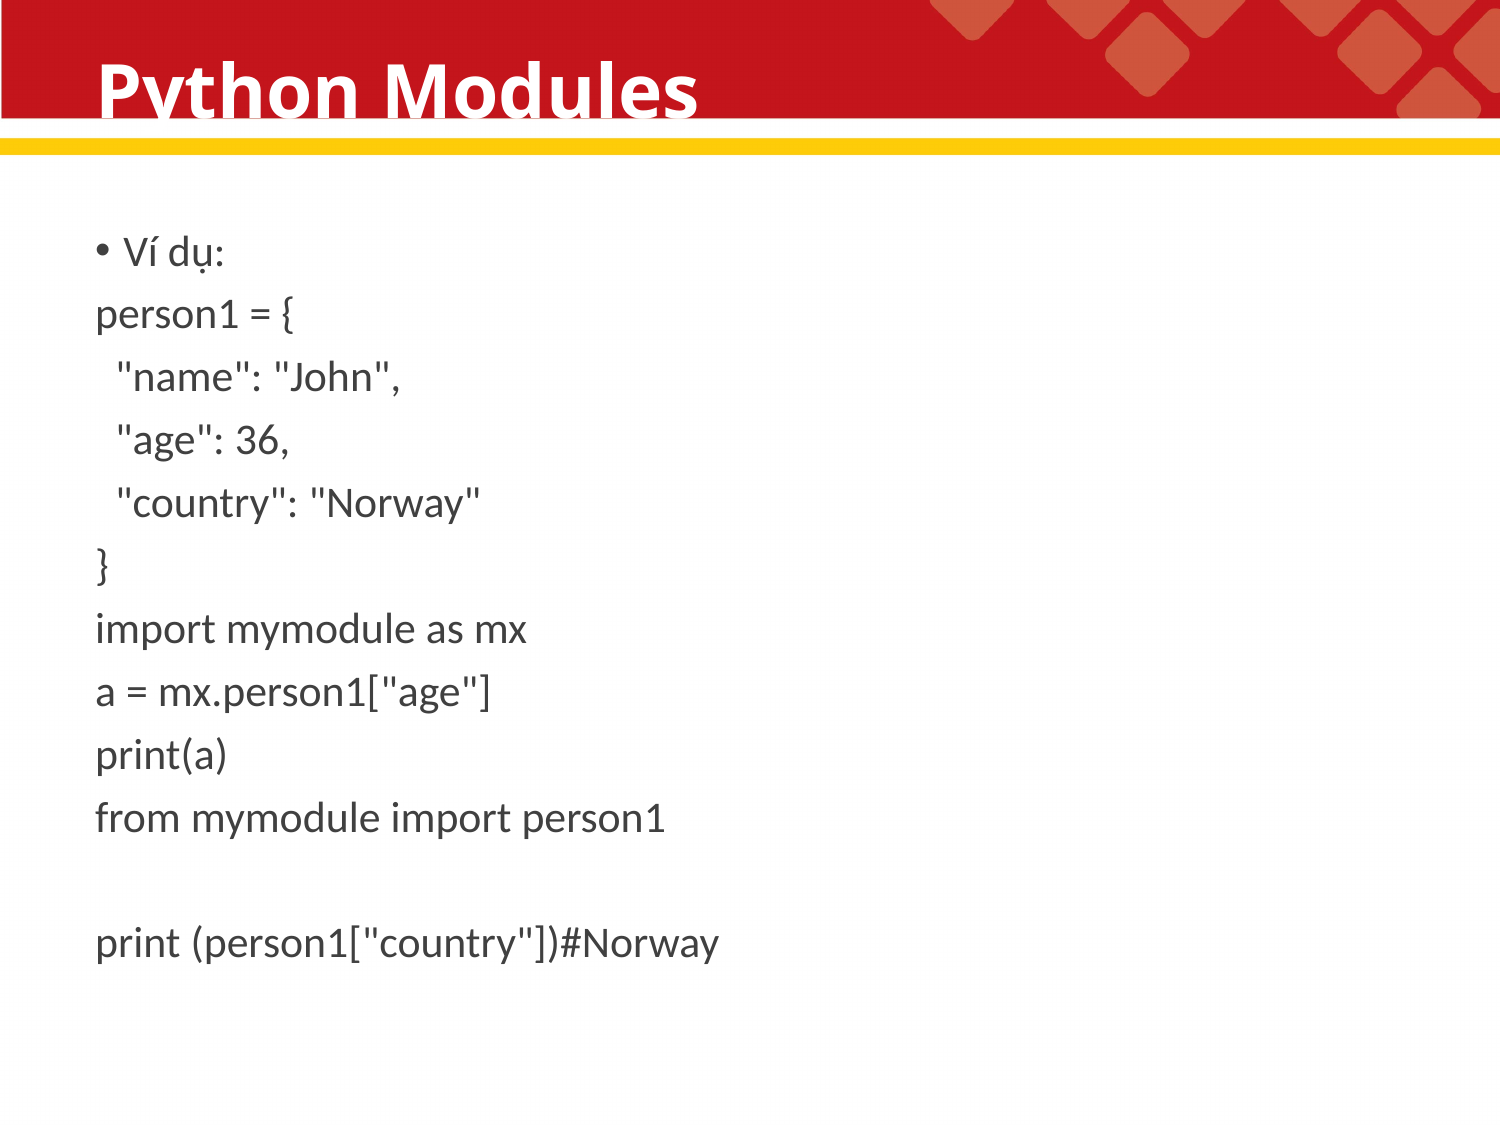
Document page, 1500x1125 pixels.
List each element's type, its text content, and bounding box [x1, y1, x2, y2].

picture [0, 0, 1500, 1125]
title Python Modules [80, 0, 1397, 204]
list Ví dụ: person1 = { "name": "John", "age": 36, "country": "Norway" } import mymodule as mx a = mx.person1["age"] print(a) from mymodule import person1 print (person1["country"])#Norway [80, 220, 1397, 1025]
